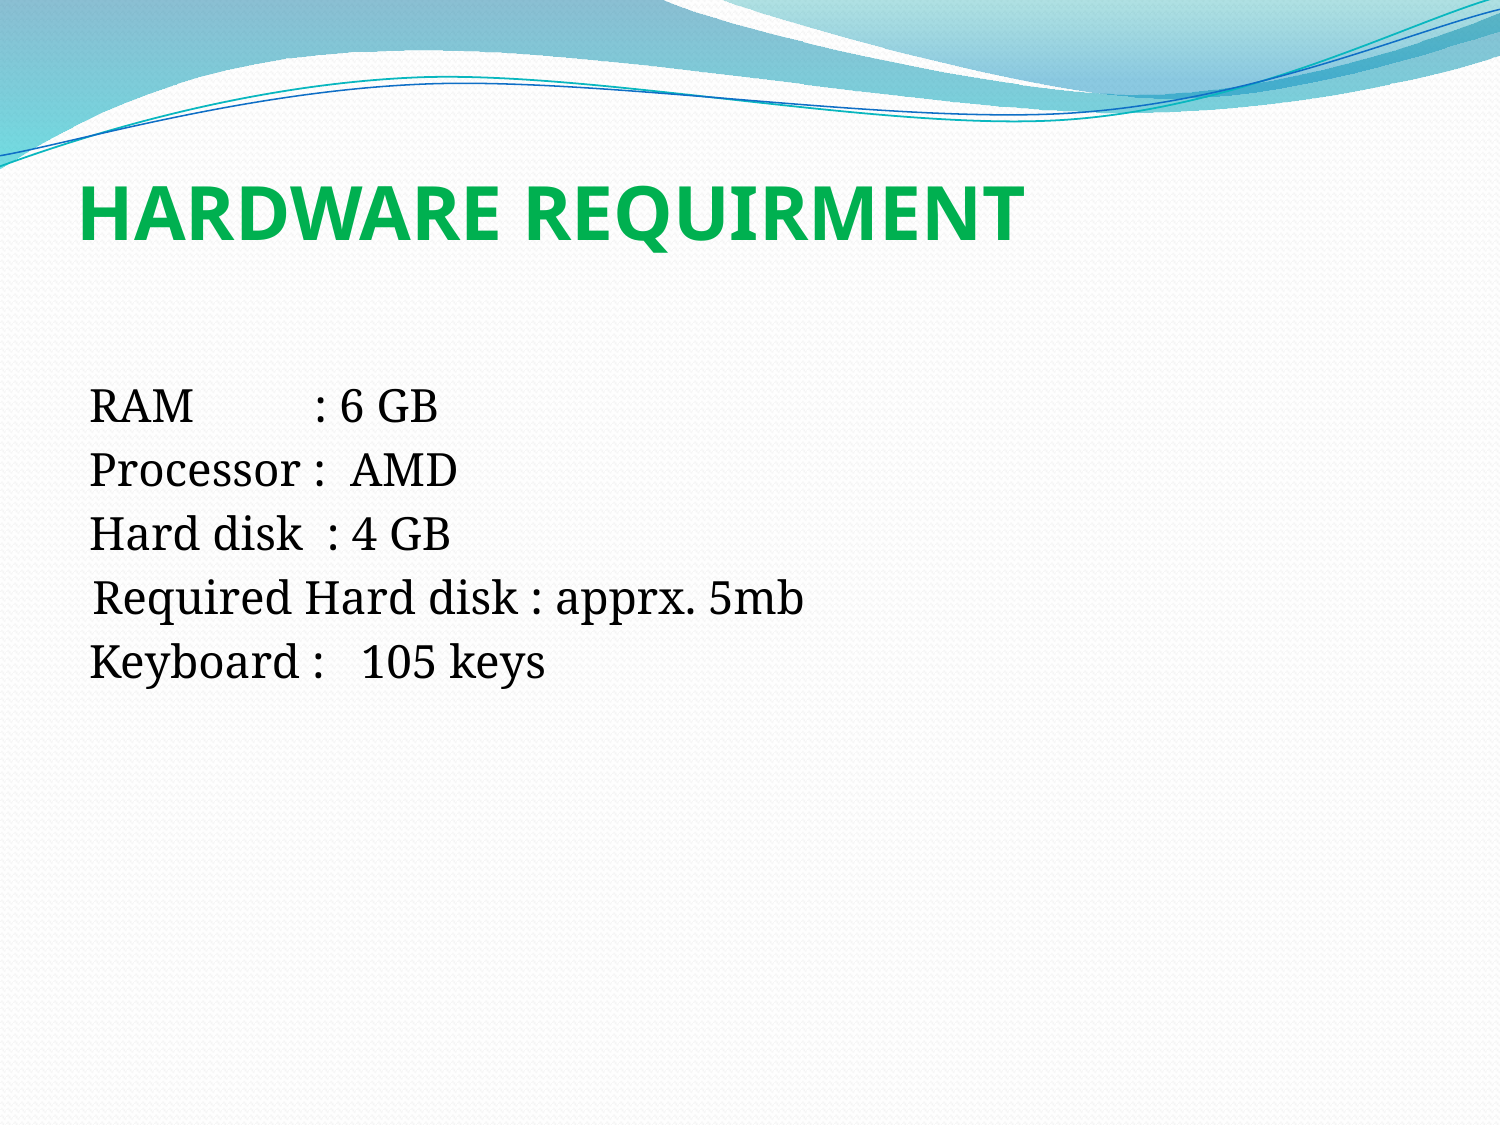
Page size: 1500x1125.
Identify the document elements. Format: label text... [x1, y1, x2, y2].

list RAM : 6 GB Processor : AMD Hard disk : 4 GB Required Hard disk : apprx. 5mb Keyboard : 105 keys [29, 369, 1488, 1094]
title HARDWARE REQUIRMENT [76, 149, 1439, 256]
